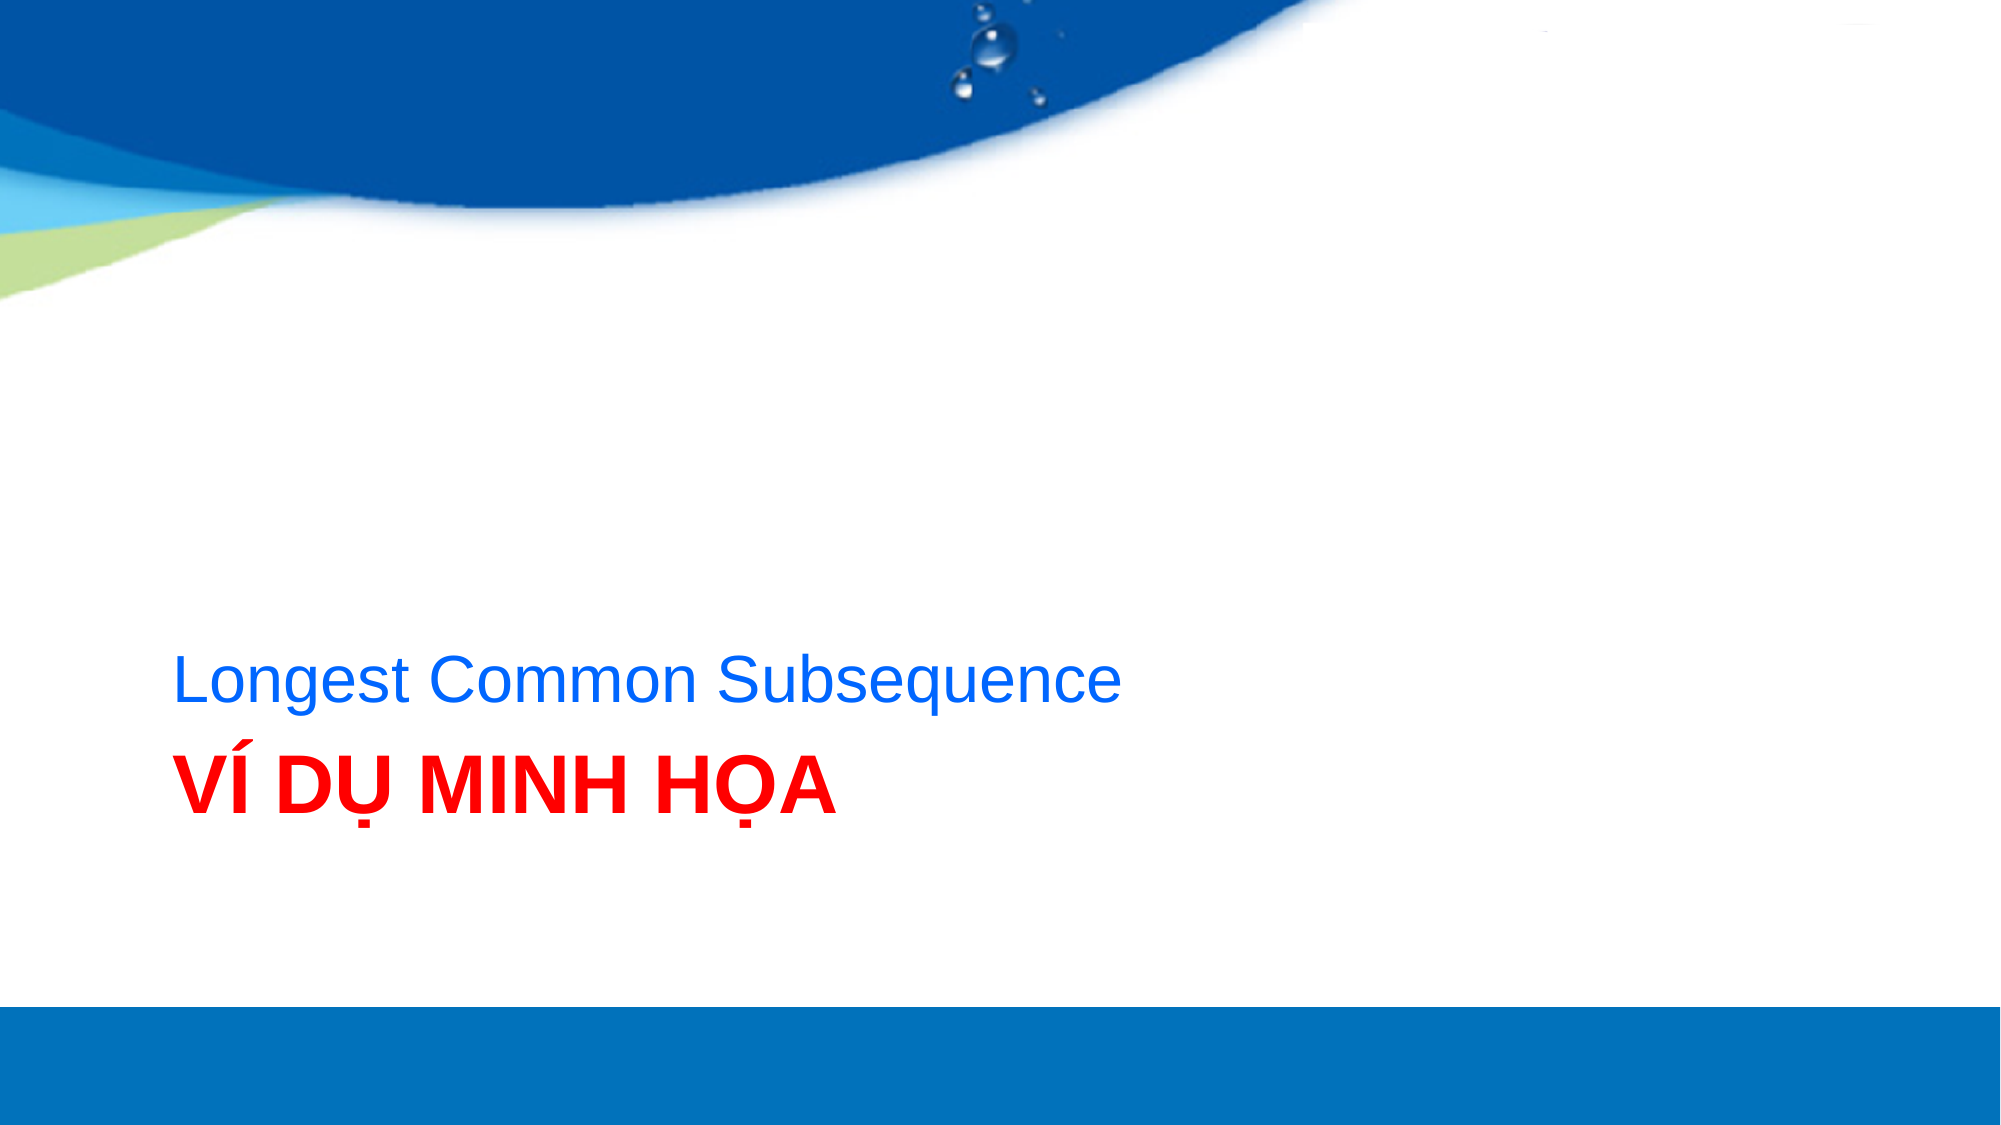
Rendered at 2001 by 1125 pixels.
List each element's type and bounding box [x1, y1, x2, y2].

title [157, 723, 1858, 947]
list [157, 476, 1858, 723]
picture [0, 0, 2001, 1125]
